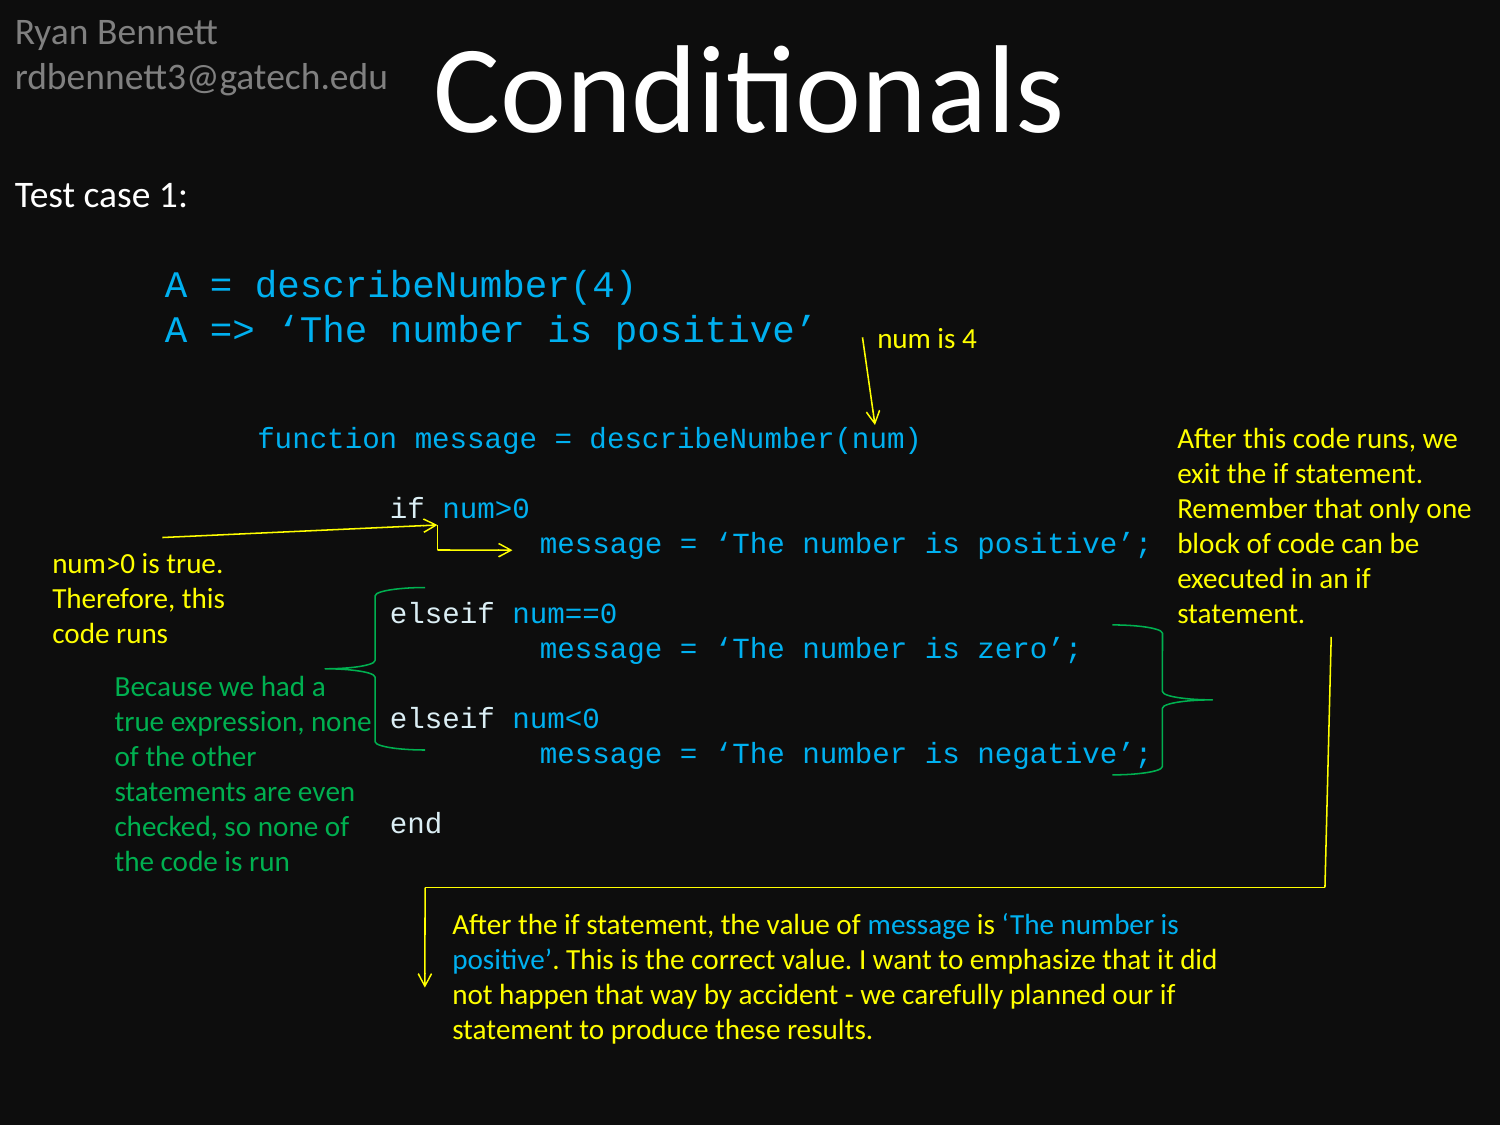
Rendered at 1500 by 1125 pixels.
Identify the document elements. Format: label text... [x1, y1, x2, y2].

text_box After this code runs, we exit the if statement. Remember that only one block of code can be executed in an if statement. [1225, 412, 1500, 637]
text_box After the if statement, the value of message is ‘The number is positive’. This is the correct value. I want to emphasize that it did not happen that way by accident - we carefully planned our if statement to produce these results. [437, 897, 1238, 1053]
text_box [862, 337, 876, 426]
text_box Conditionals [0, 0, 1500, 162]
text_box Test case 1: A = describeNumber(4) A => ‘The number is positive’ [0, 162, 1500, 583]
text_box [293, 393, 307, 670]
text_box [1203, 760, 1453, 767]
text_box num>0 is true. Therefore, this code runs [37, 537, 75, 658]
text_box num is 4 [862, 312, 1050, 363]
text_box function message = describeNumber(num) if num>0 message = ‘The number is positive’; elseif num==0 message = ‘The number is zero’; elseif num<0 message = ‘The number is negative’; end [75, 412, 1225, 882]
